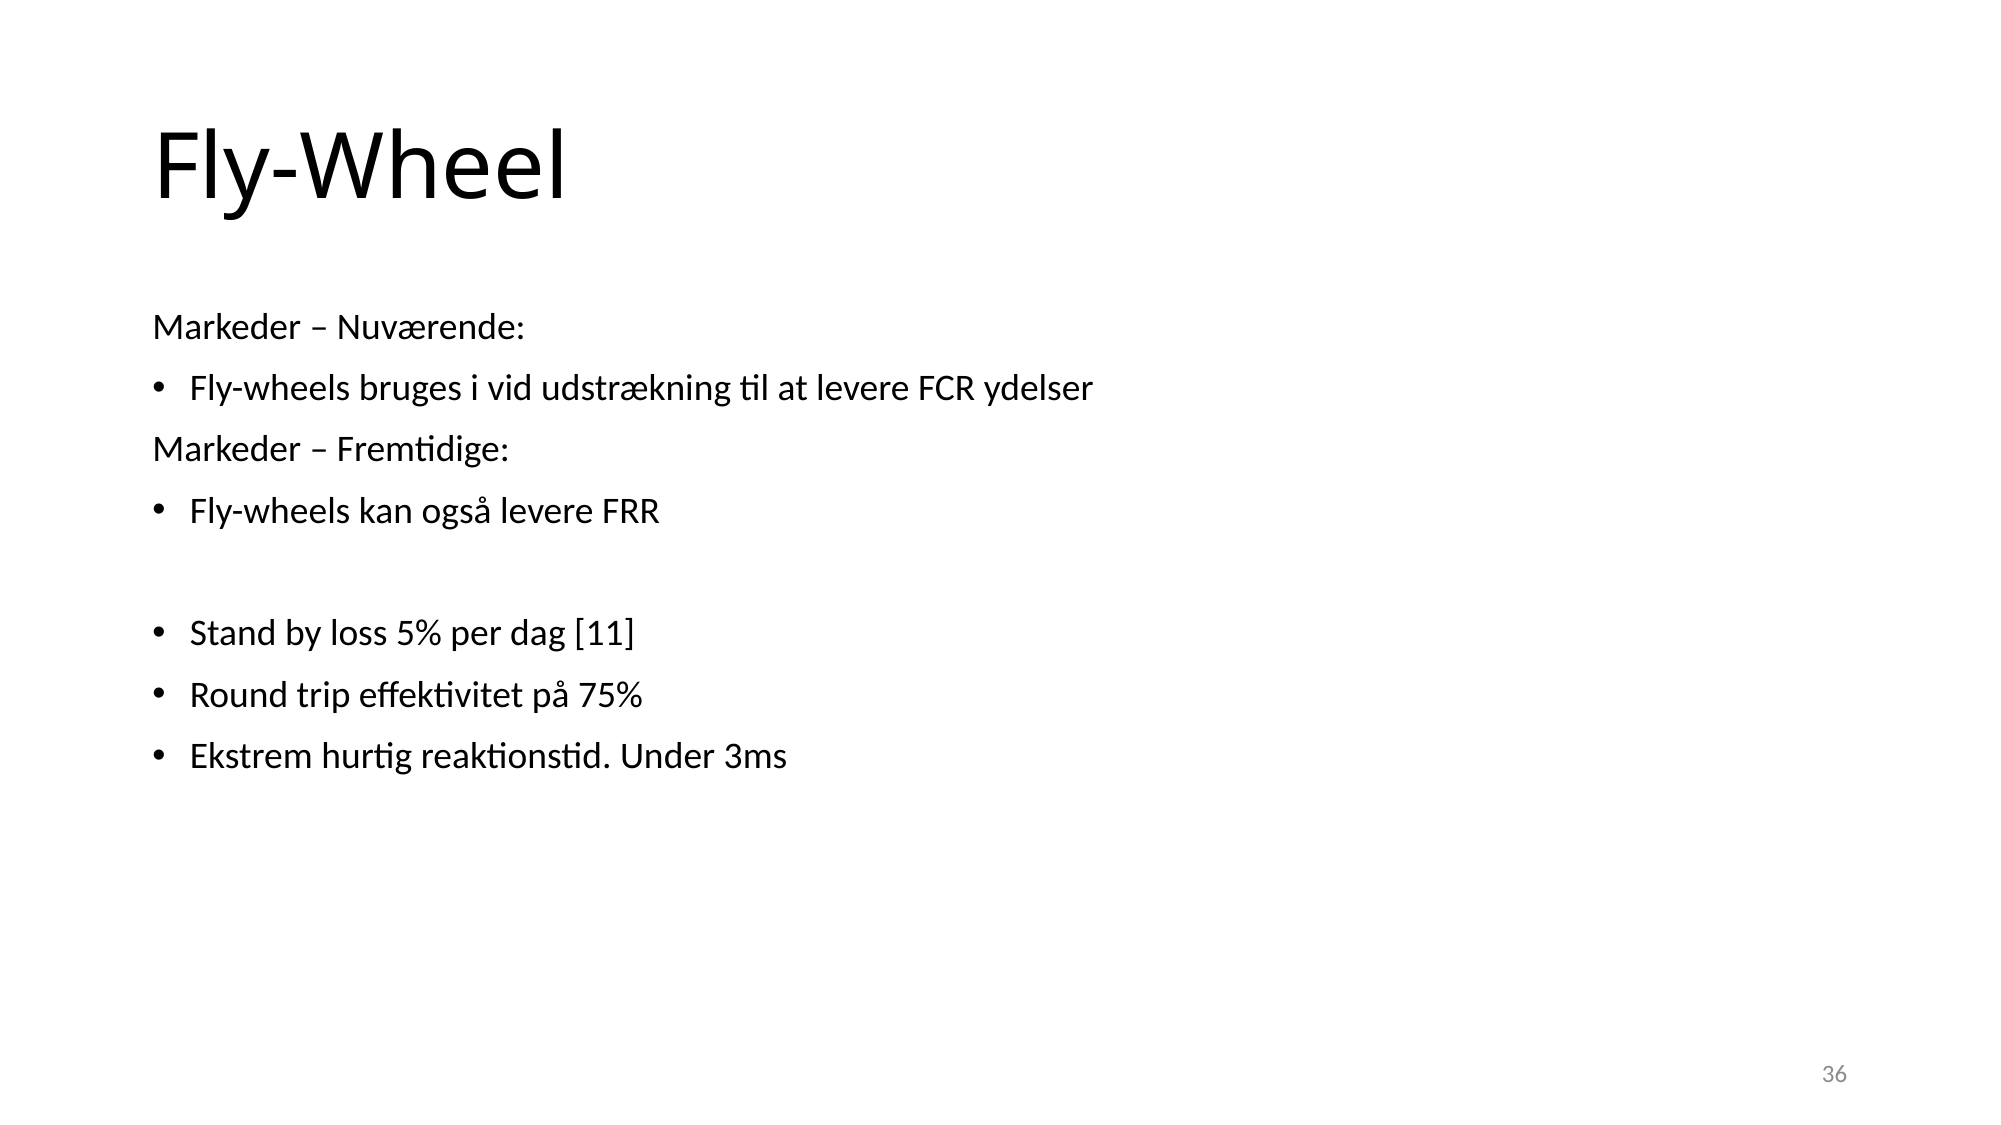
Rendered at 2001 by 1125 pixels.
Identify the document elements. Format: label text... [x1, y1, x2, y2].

title Fly-Wheel [137, 59, 1863, 278]
list Markeder – Nuværende: Fly-wheels bruges i vid udstrækning til at levere FCR ydelser Markeder – Fremtidige: Fly-wheels kan også levere FRR Stand by loss 5% per dag [11] Round trip effektivitet på 75% Ekstrem hurtig reaktionstid. Under 3ms [137, 299, 1863, 1014]
slide_number 36 [1412, 1042, 1863, 1103]
